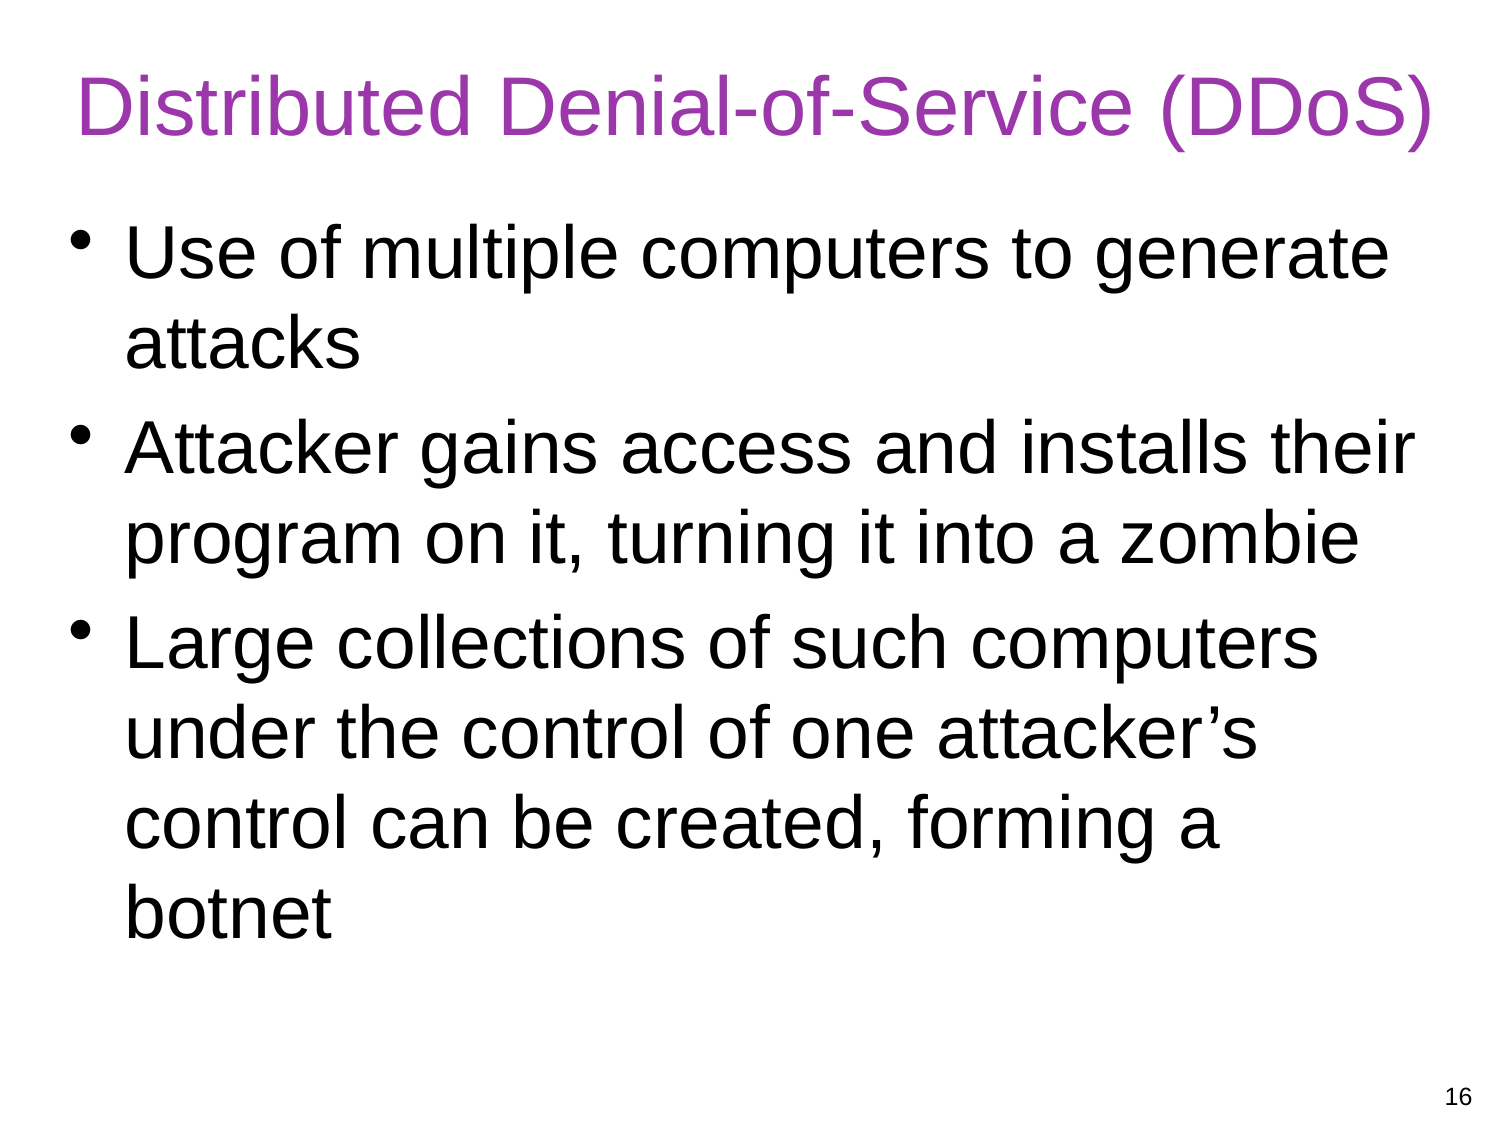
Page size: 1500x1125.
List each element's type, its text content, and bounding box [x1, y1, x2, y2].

list Use of multiple computers to generate attacks Attacker gains access and installs their program on it, turning it into a zombie Large collections of such computers under the control of one attacker’s control can be created, forming a botnet [52, 196, 1459, 1059]
title Distributed Denial-of-Service (DDoS) [52, 30, 1459, 174]
slide_number 16 [1137, 1073, 1488, 1114]
